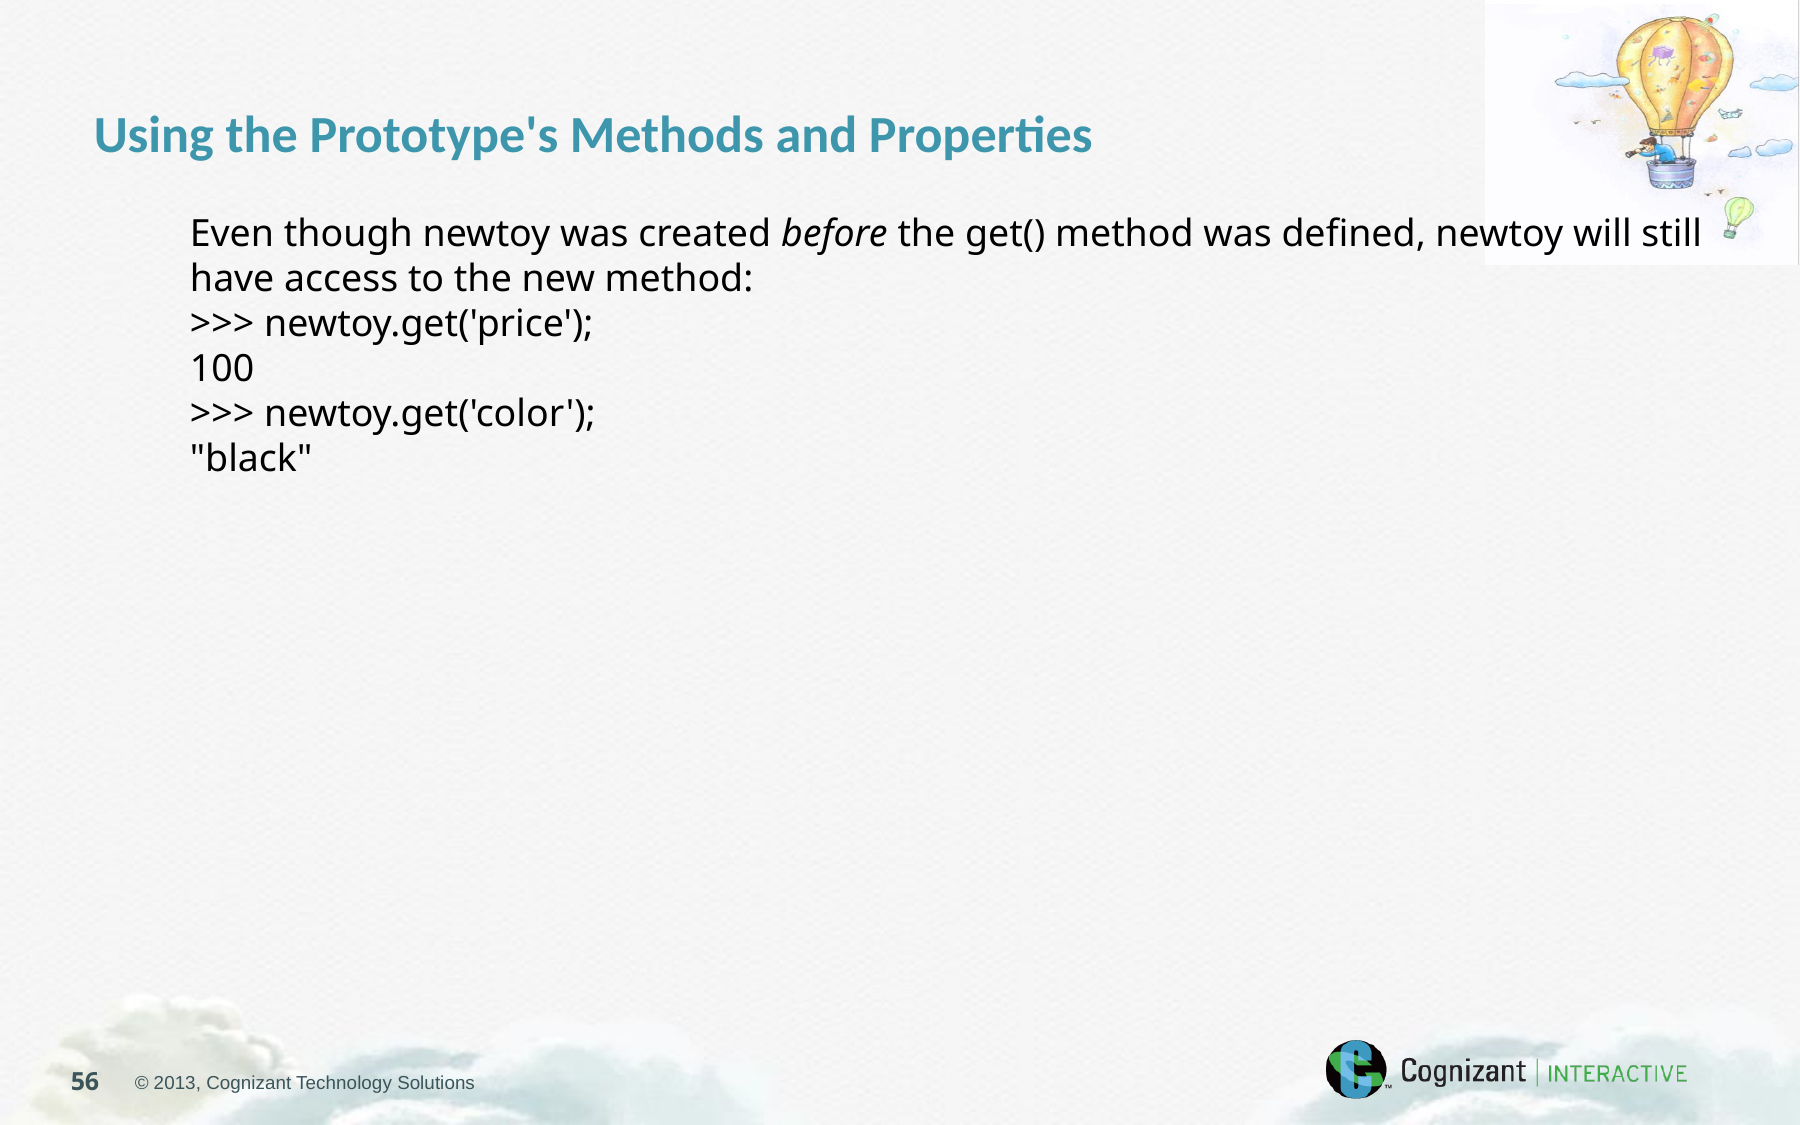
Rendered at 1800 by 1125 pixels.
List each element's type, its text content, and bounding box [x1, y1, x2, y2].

text_box Using the Prototype's Methods and Properties [78, 49, 1764, 213]
text_box Even though newtoy was created before the get() method was defined, newtoy will still have access to the new method: >>> newtoy.get('price'); 100 >>> newtoy.get('color'); "black" [174, 187, 1750, 500]
picture [0, 0, 1800, 1125]
